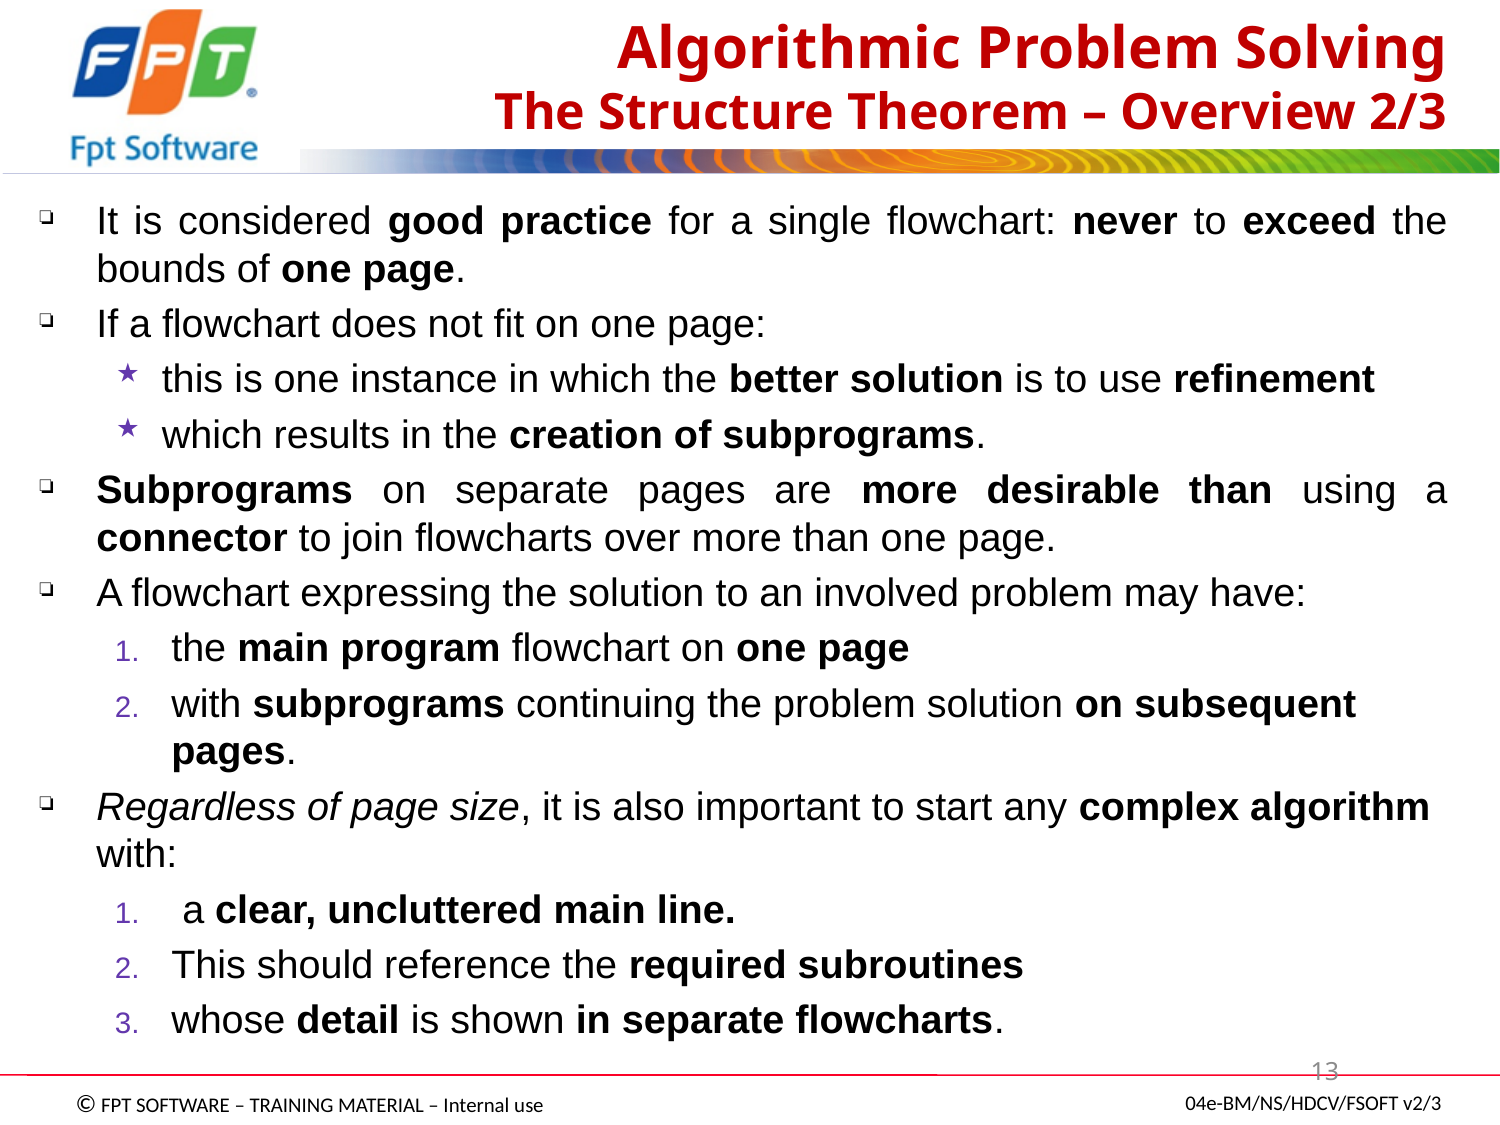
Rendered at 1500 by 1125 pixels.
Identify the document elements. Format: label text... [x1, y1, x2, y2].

picture [0, 8, 1500, 300]
slide_number 13 [1149, 1042, 1500, 1103]
title Algorithmic Problem Solving The Structure Theorem – Overview 2/3 [149, 0, 1463, 151]
list It is considered good practice for a single flowchart: never to exceed the bounds of one page. If a flowchart does not fit on one page: this is one instance in which the better solution is to use refinement which results in the creation of subprograms. Subprograms on separate pages are more desirable than using a connector to join flowcharts over more than one page. A flowchart expressing the solution to an involved problem may have: the main program flowchart on one page with subprograms continuing the problem solution on subsequent pages. Regardless of page size, it is also important to start any complex algorithm with: a clear, uncluttered main line. This should reference the required subroutines whose detail is shown in separate flowcharts. [24, 187, 1463, 1103]
